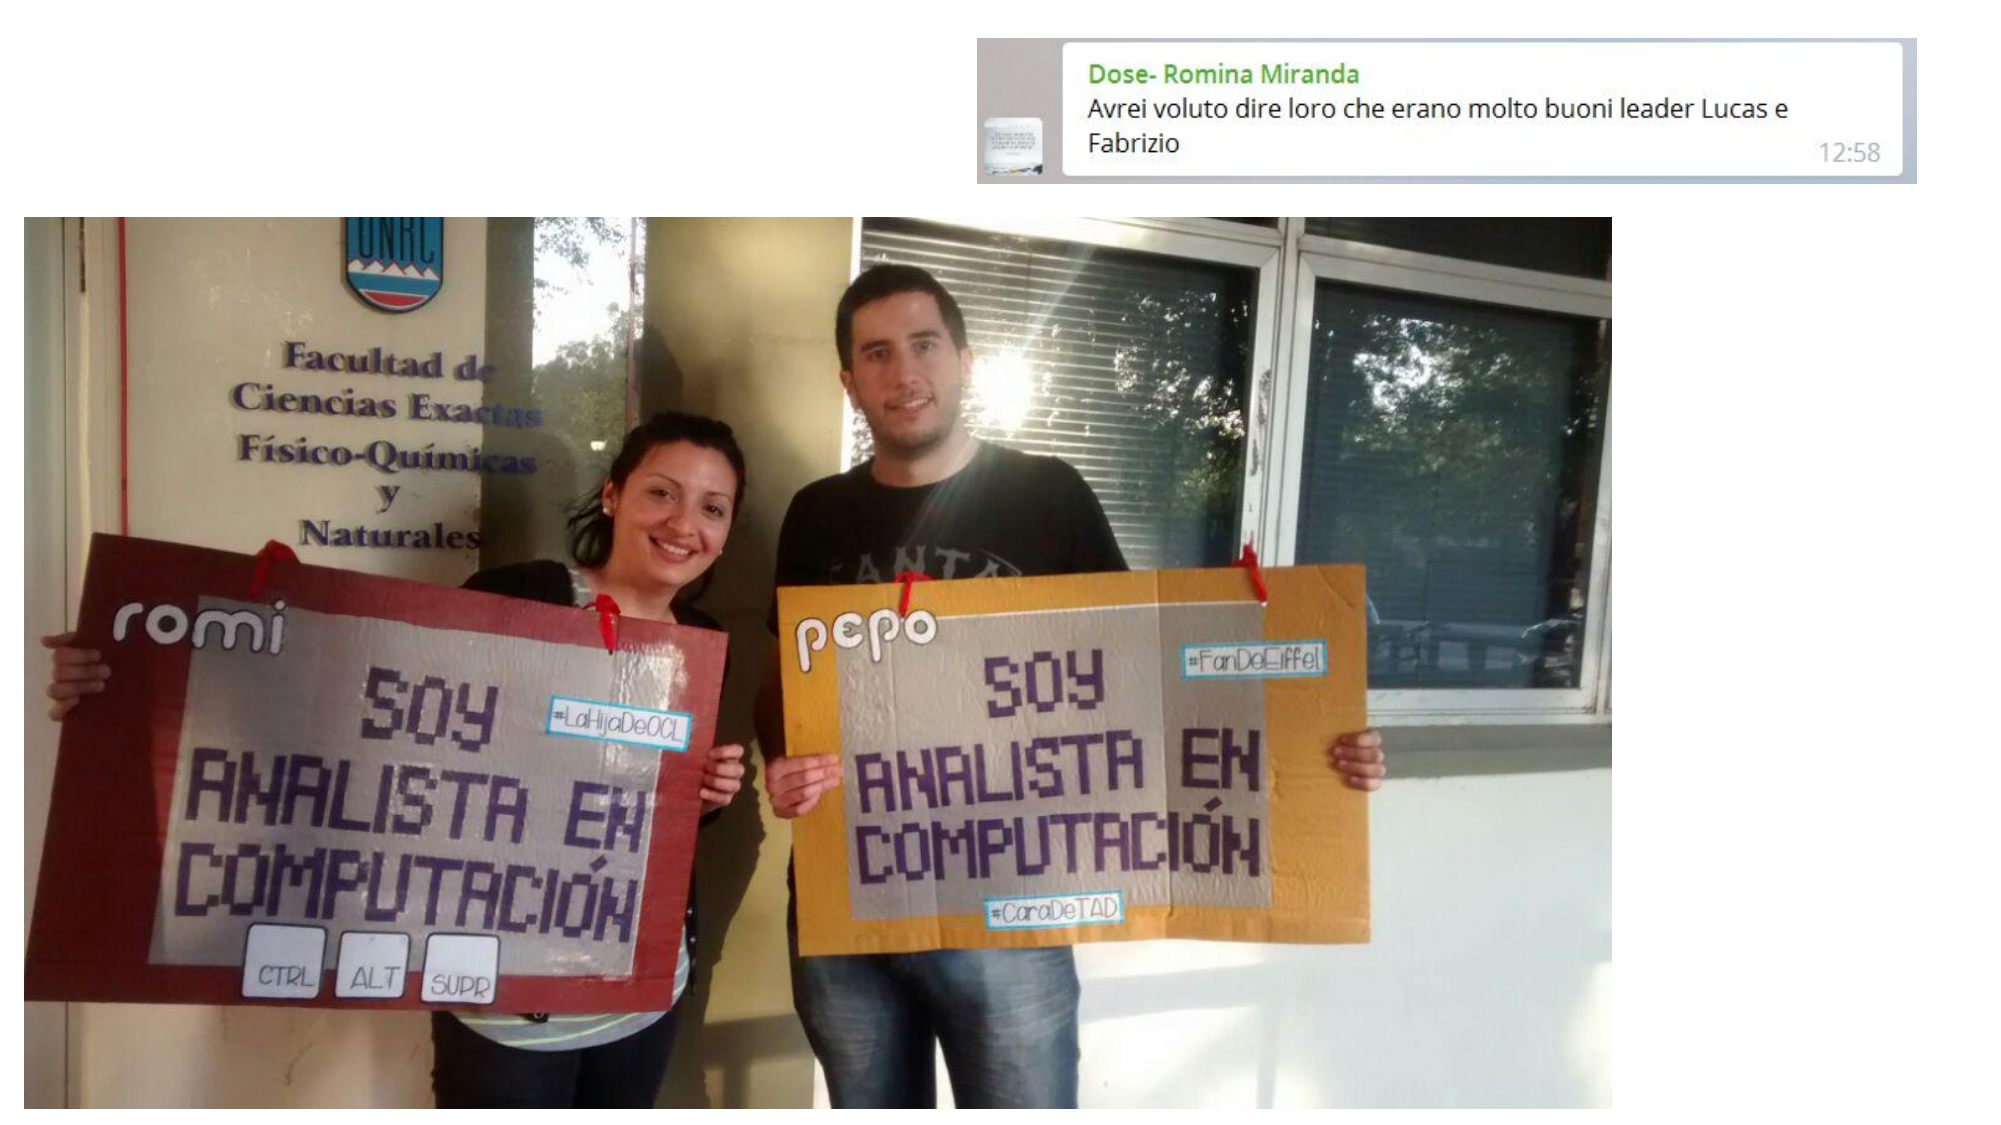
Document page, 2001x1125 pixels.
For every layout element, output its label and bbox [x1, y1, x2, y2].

picture [24, 216, 1612, 1109]
picture [977, 37, 1917, 184]
